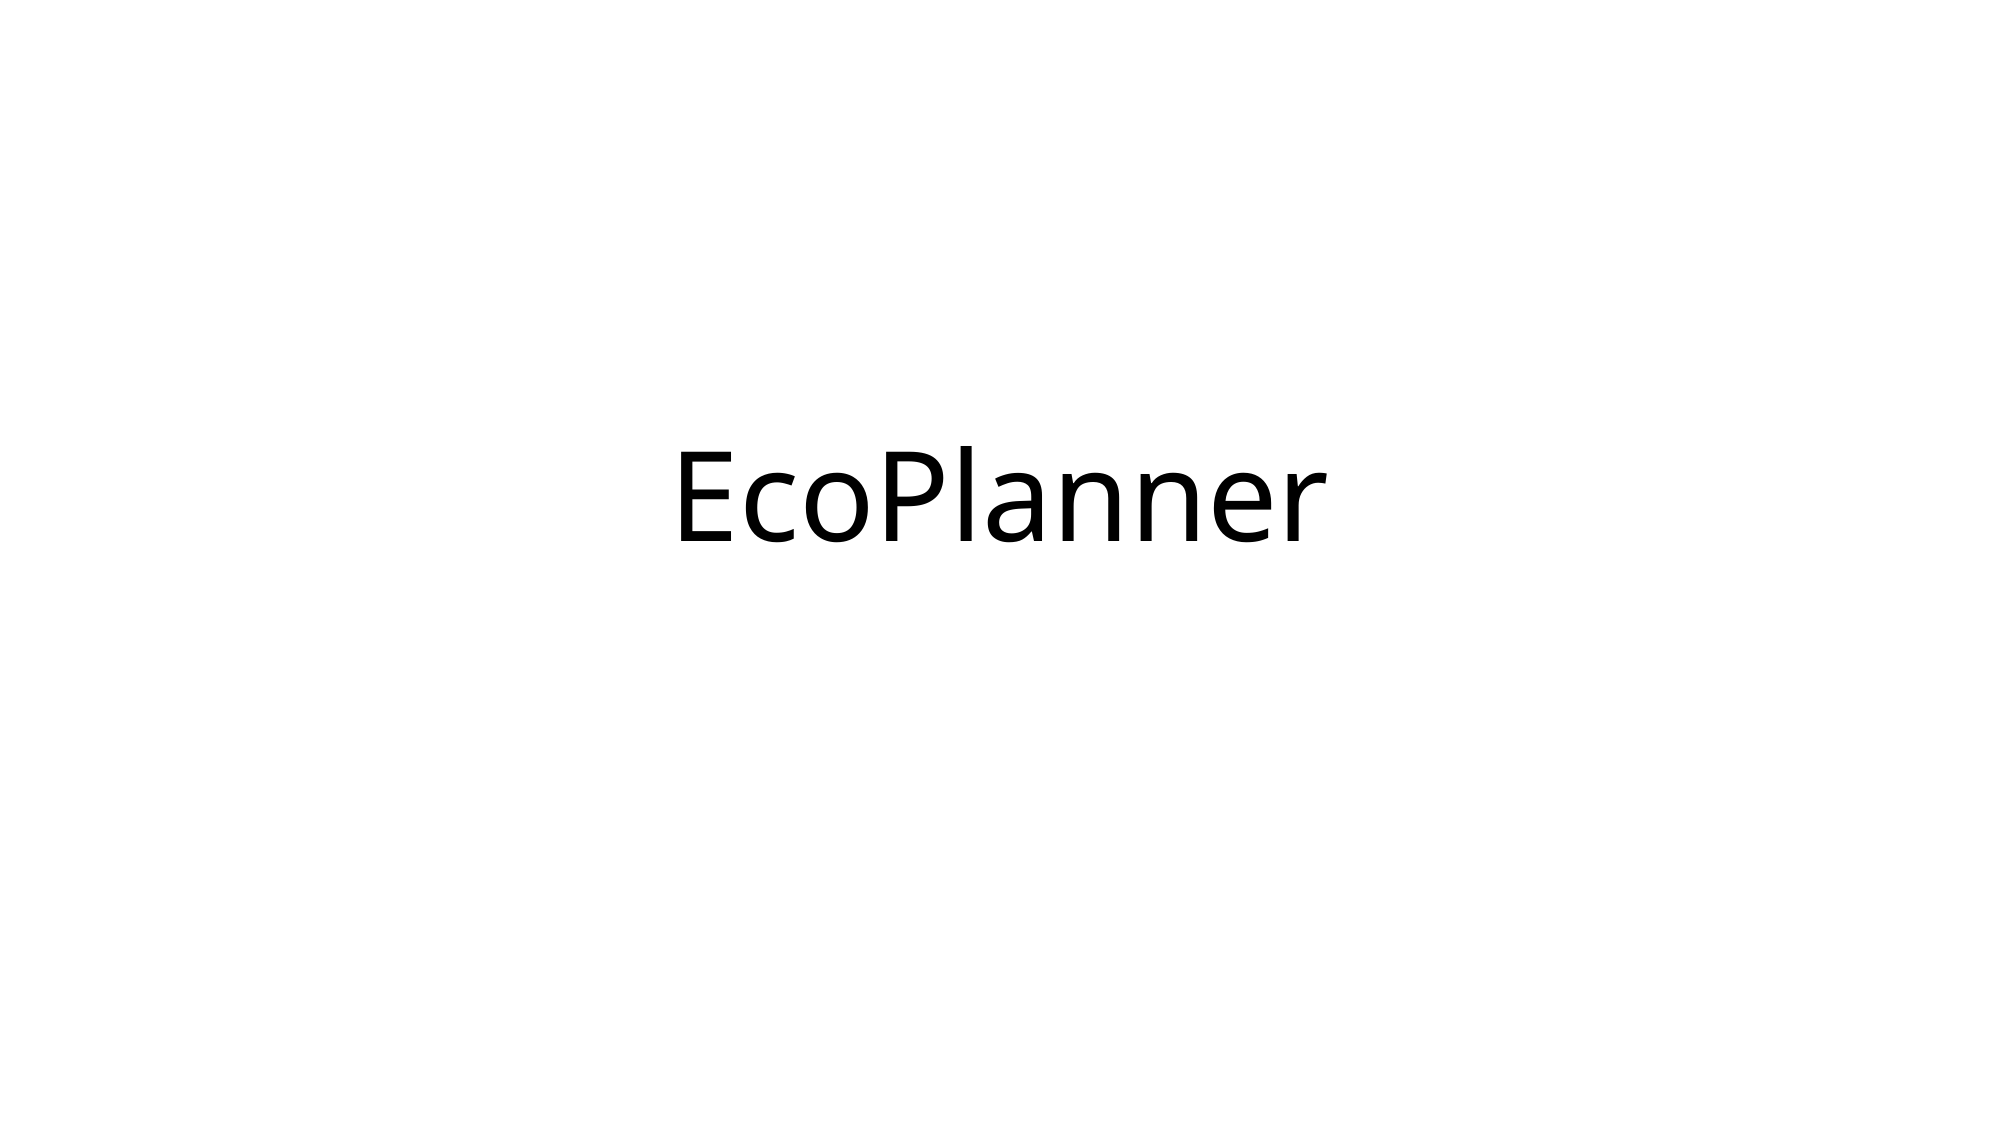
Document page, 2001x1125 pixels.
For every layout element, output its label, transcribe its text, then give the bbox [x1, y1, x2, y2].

title EcoPlanner [249, 184, 1750, 576]
